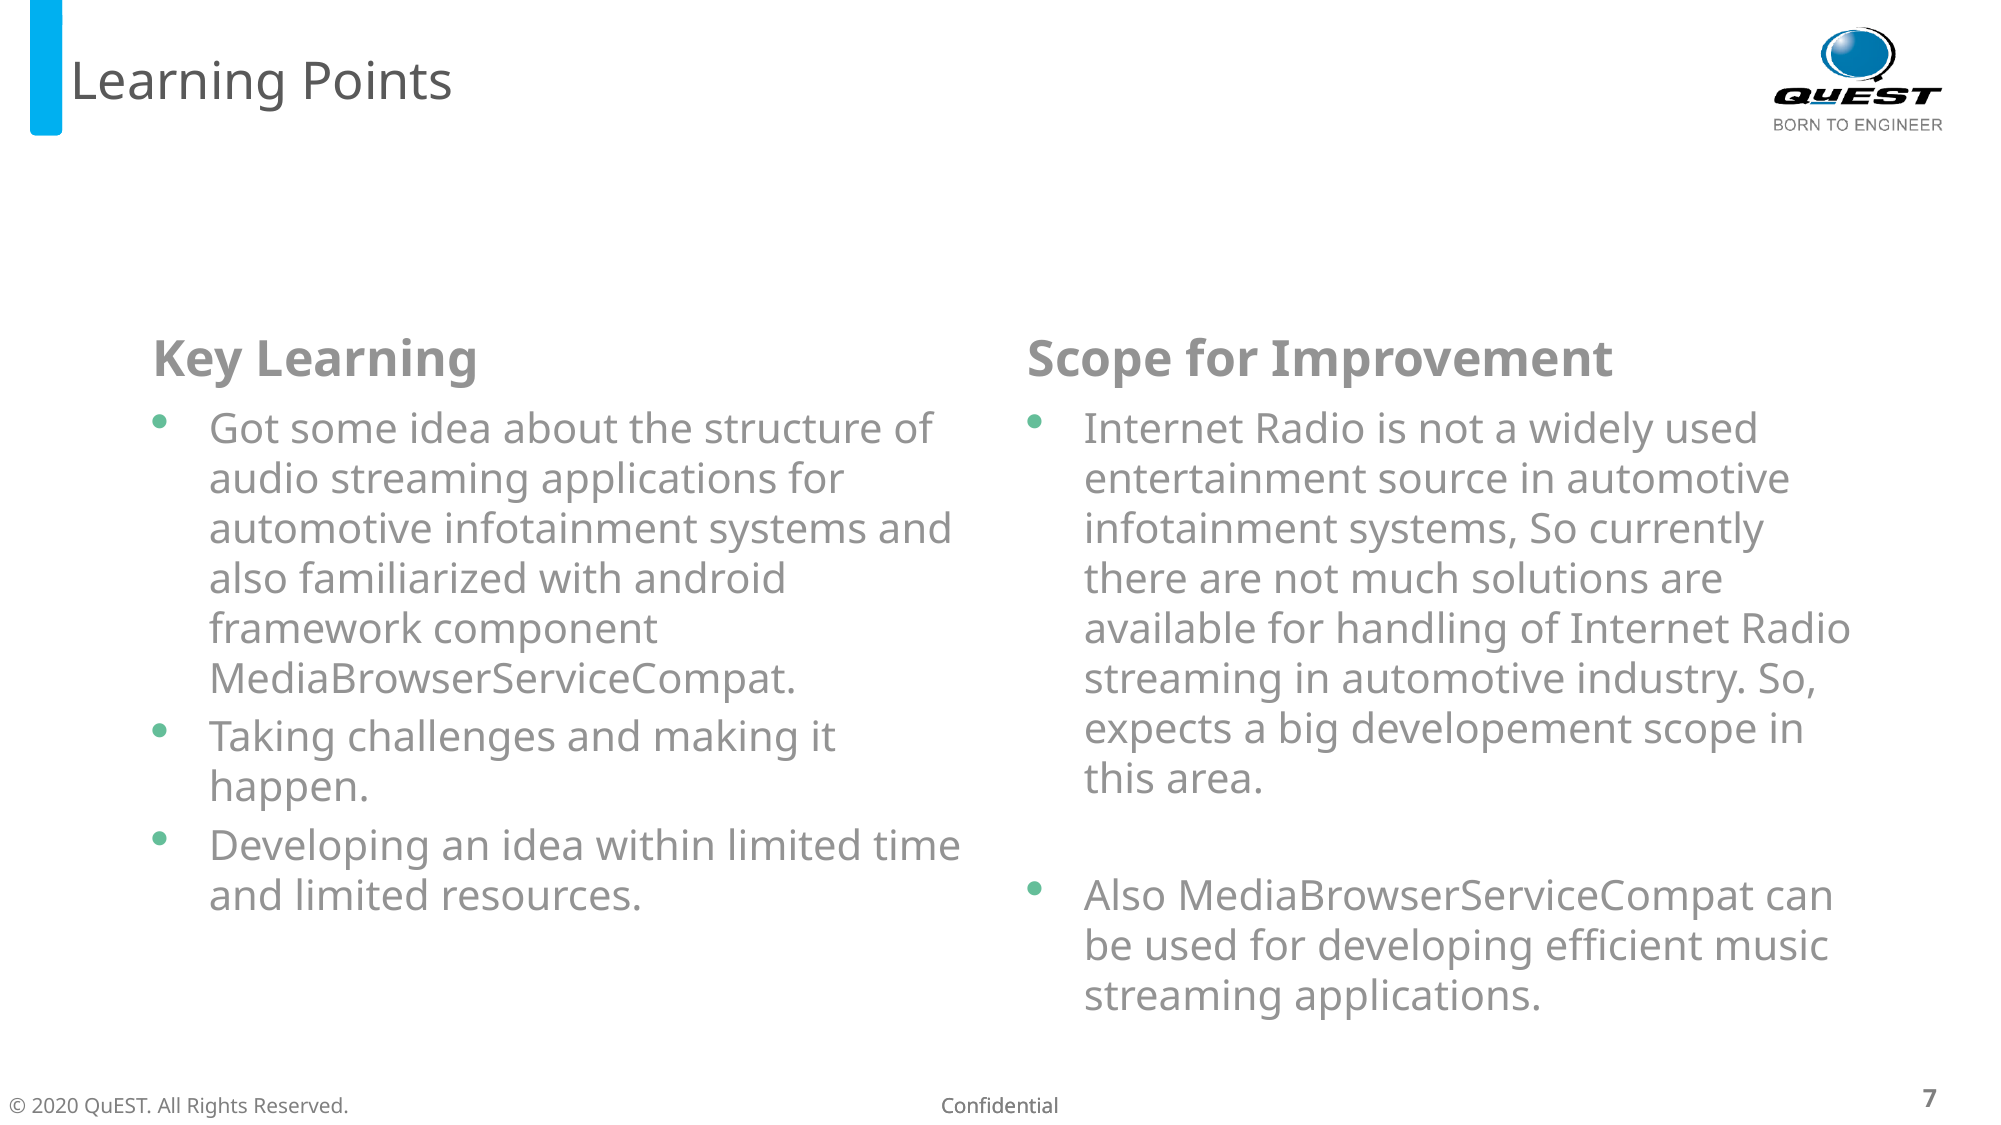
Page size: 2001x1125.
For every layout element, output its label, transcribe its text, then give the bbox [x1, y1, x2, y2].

picture [1757, 10, 1959, 147]
title Learning Points [55, 19, 1781, 139]
list Got some idea about the structure of audio streaming applications for automotive infotainment systems and also familiarized with android framework component MediaBrowserServiceCompat. Taking challenges and making it happen. Developing an idea within limited time and limited resources. [137, 394, 984, 999]
list Internet Radio is not a widely used entertainment source in automotive infotainment systems, So currently there are not much solutions are available for handling of Internet Radio streaming in automotive industry. So, expects a big developement scope in this area. Also MediaBrowserServiceCompat can be used for developing efficient music streaming applications. [1012, 394, 1883, 1035]
list Key Learning [137, 259, 984, 394]
list Scope for Improvement [1012, 259, 1863, 394]
